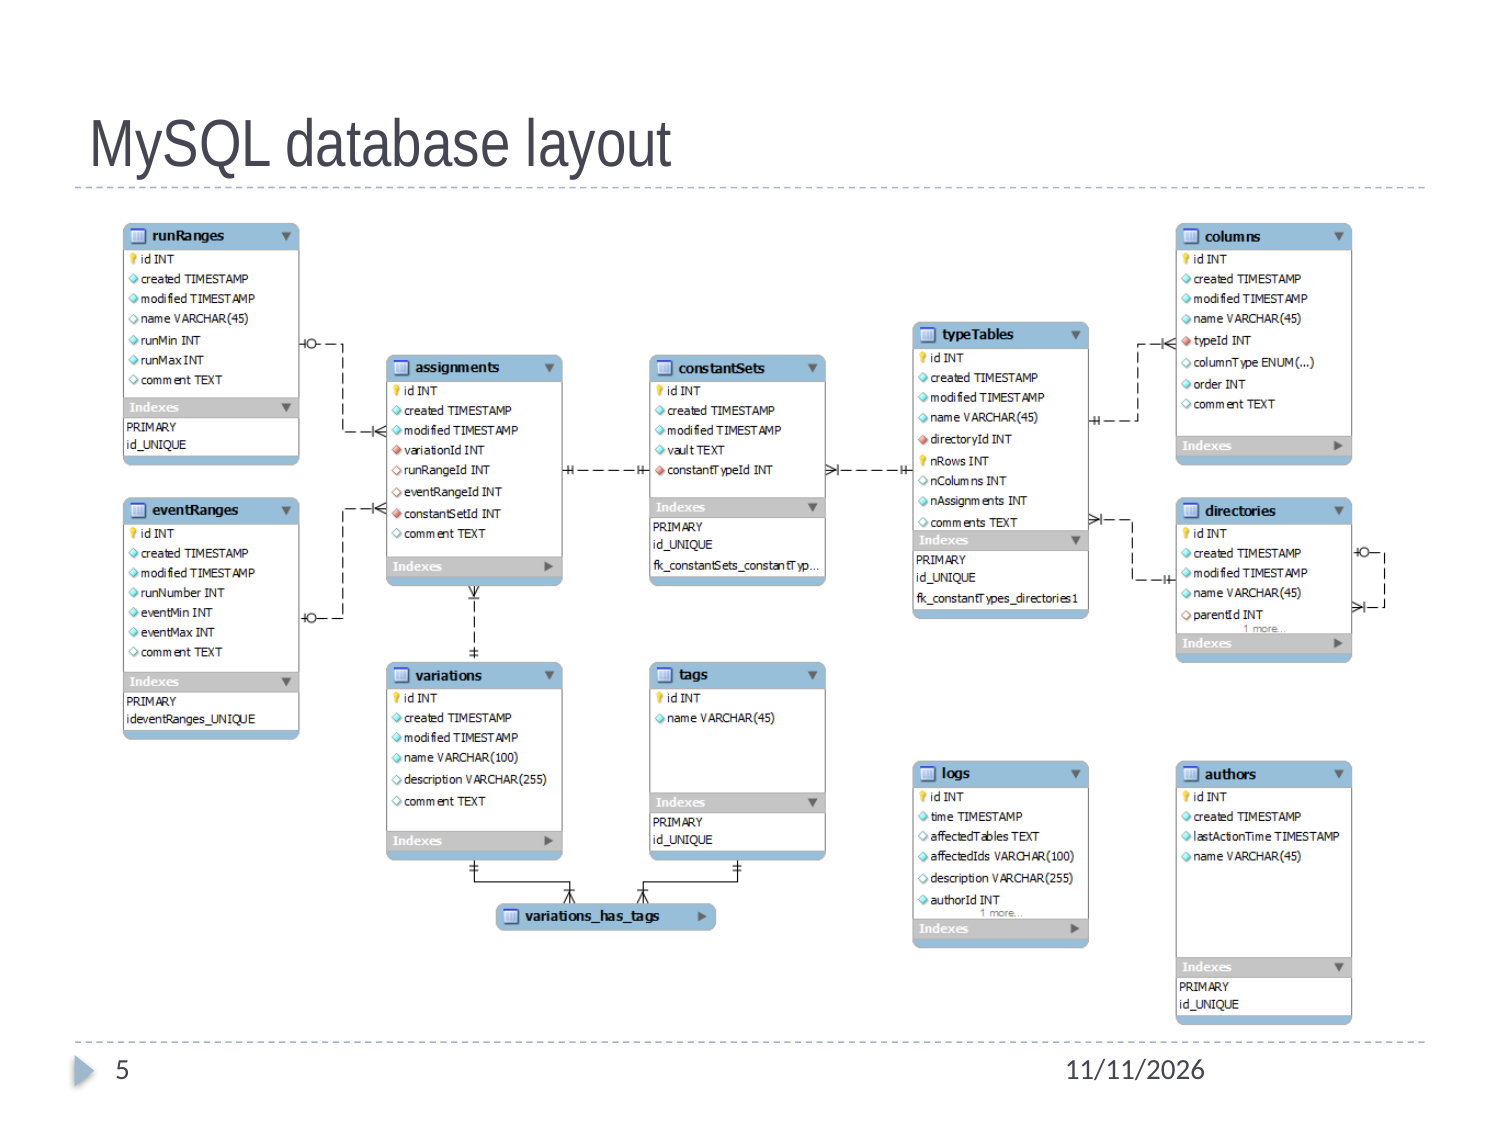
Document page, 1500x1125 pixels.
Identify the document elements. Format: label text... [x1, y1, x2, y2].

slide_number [1050, 1042, 1426, 1103]
slide_number 5 [100, 1042, 426, 1103]
picture [112, 212, 1395, 1035]
title MySQL database layout [75, 24, 1425, 188]
